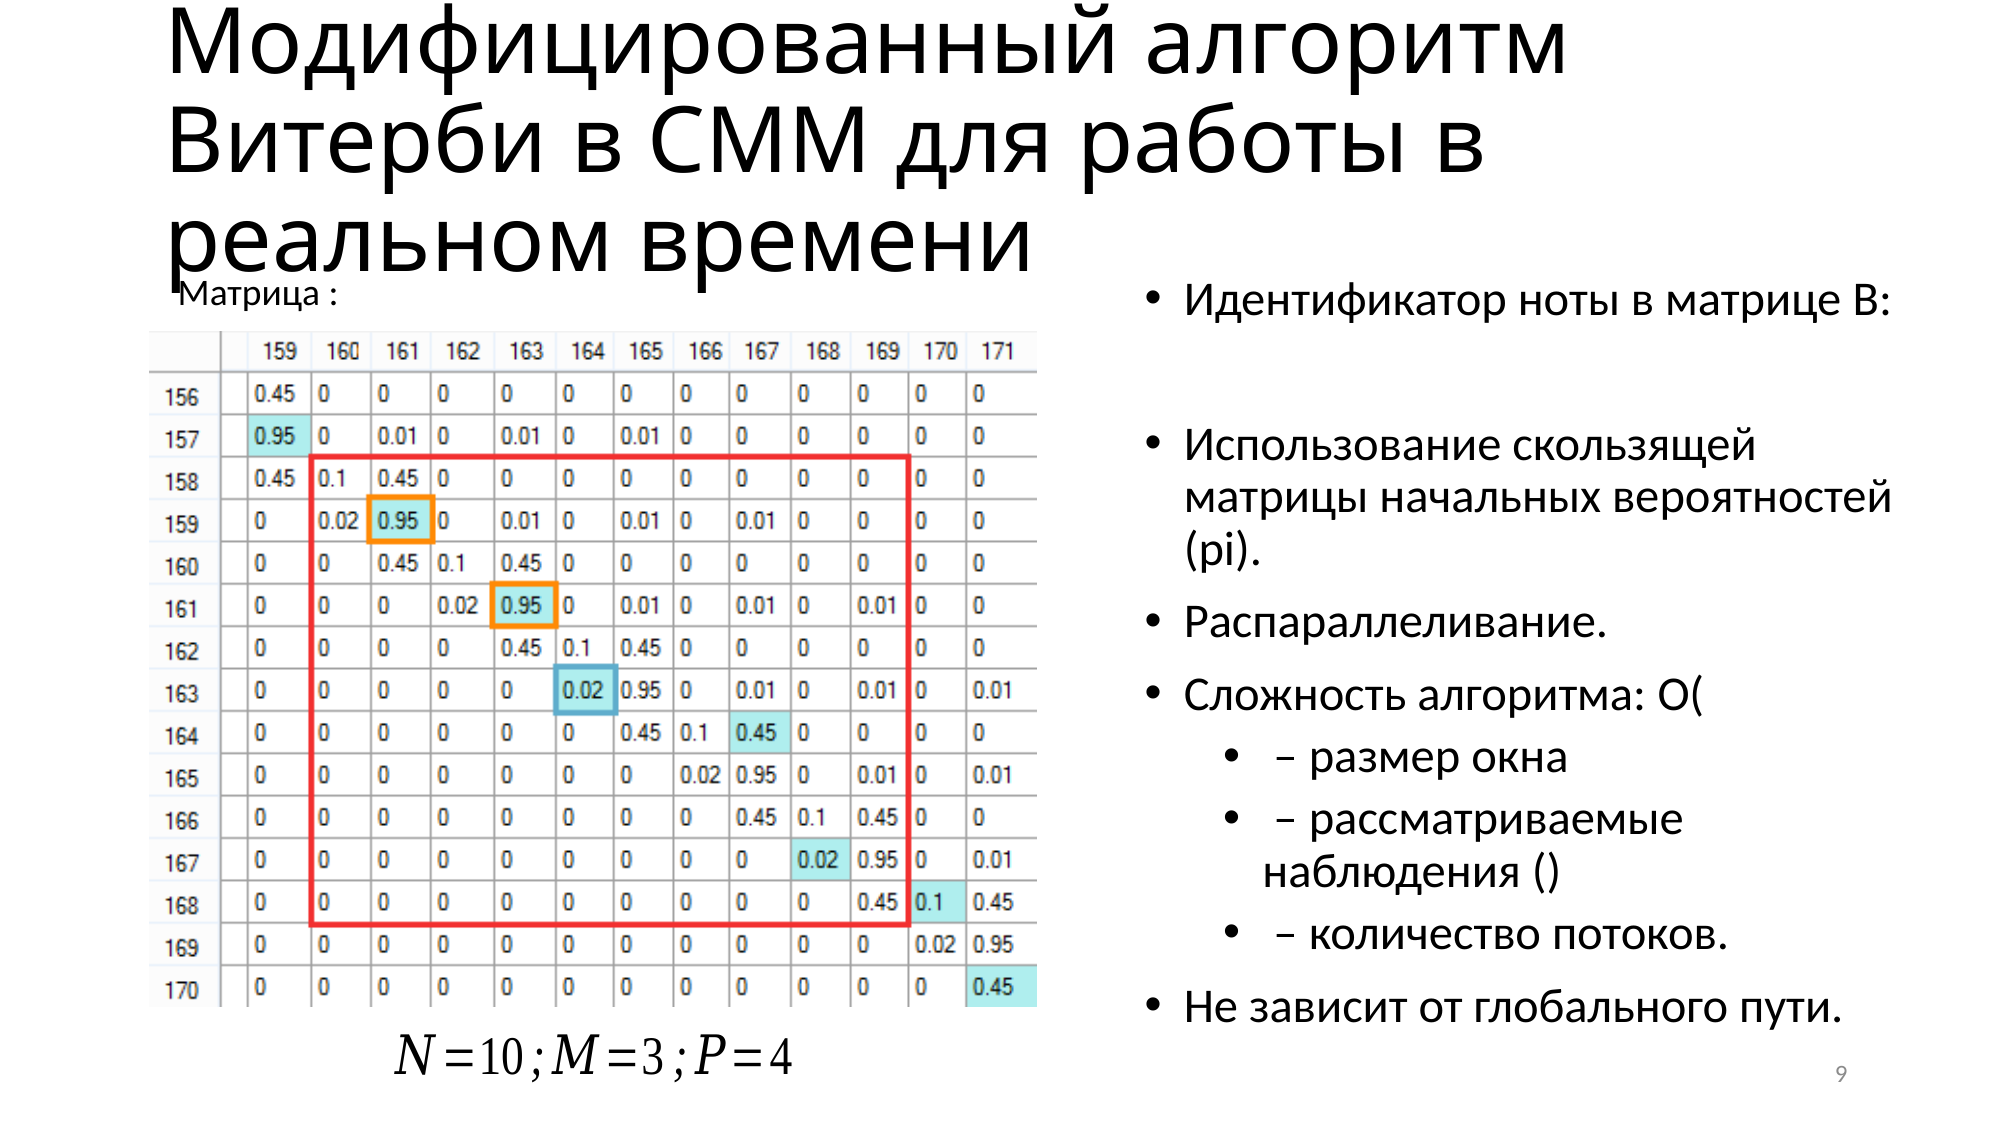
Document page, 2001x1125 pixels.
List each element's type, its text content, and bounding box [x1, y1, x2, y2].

picture [149, 331, 1037, 1007]
slide_number 9 [1412, 1042, 1863, 1103]
title Модифицированный алгоритм Витерби в СММ для работы в реальном времени [149, 34, 1875, 252]
